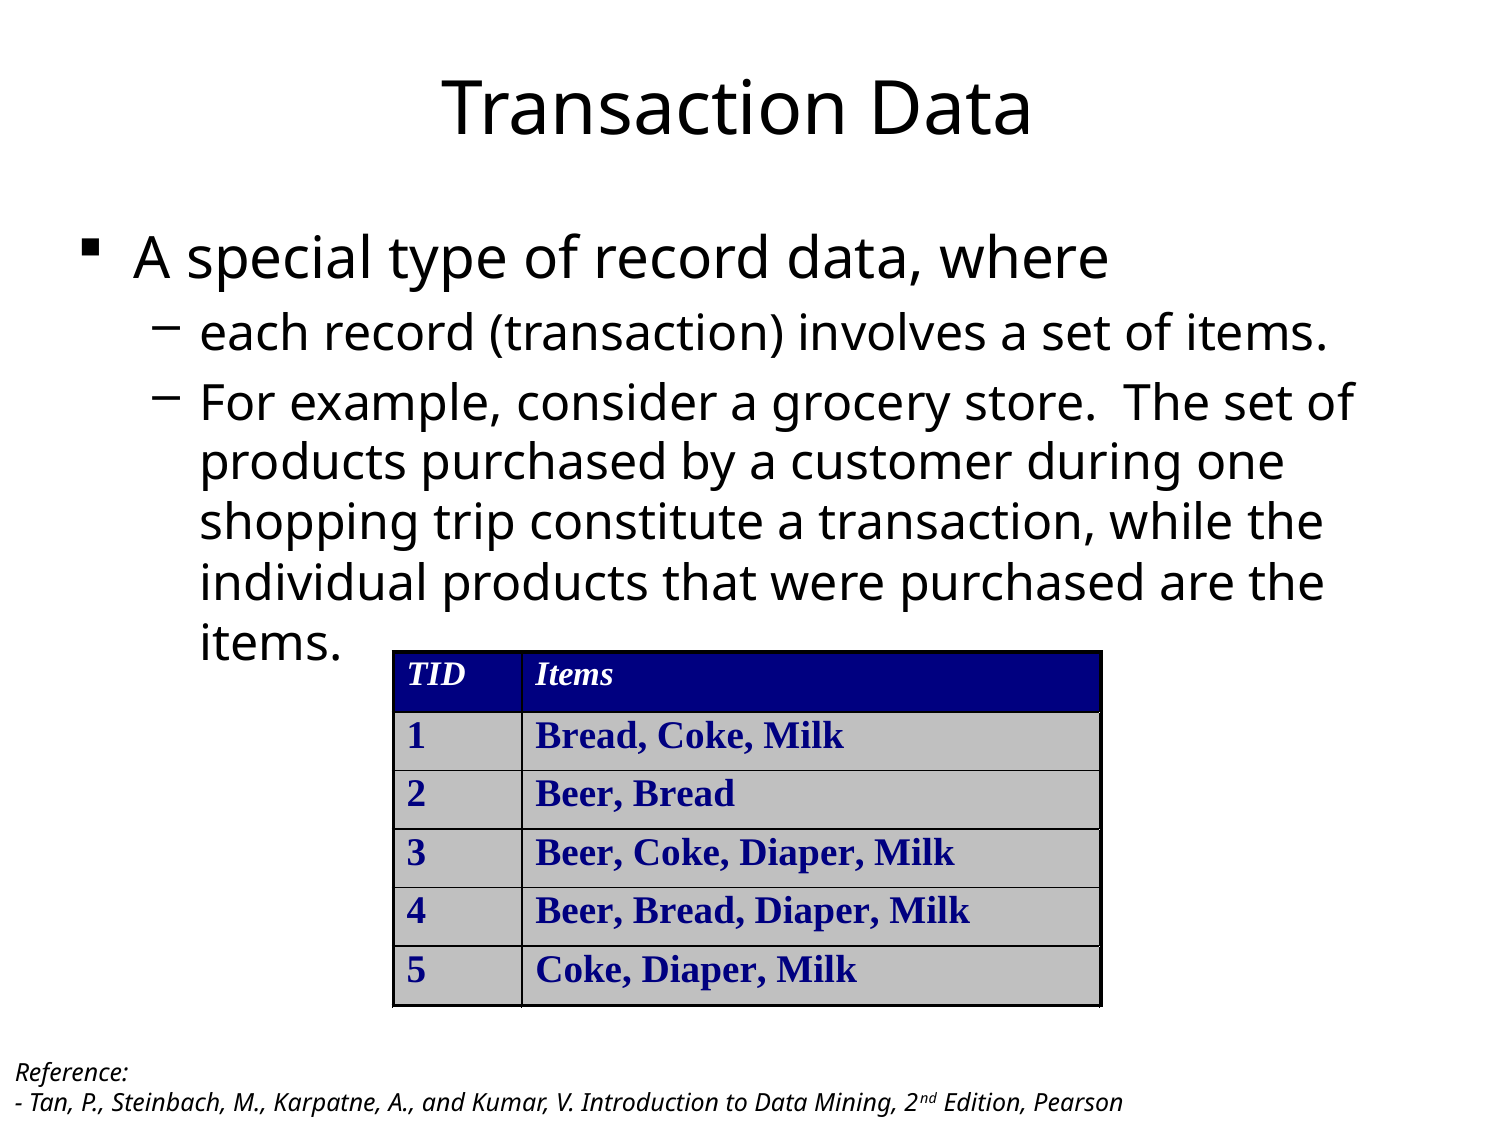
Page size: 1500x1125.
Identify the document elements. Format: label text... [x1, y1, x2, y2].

list A special type of record data, where each record (transaction) involves a set of items. For example, consider a grocery store. The set of products purchased by a customer during one shopping trip constitute a transaction, while the individual products that were purchased are the items. [62, 212, 1443, 888]
title Transaction Data [31, 30, 1445, 179]
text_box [374, 649, 1113, 1036]
